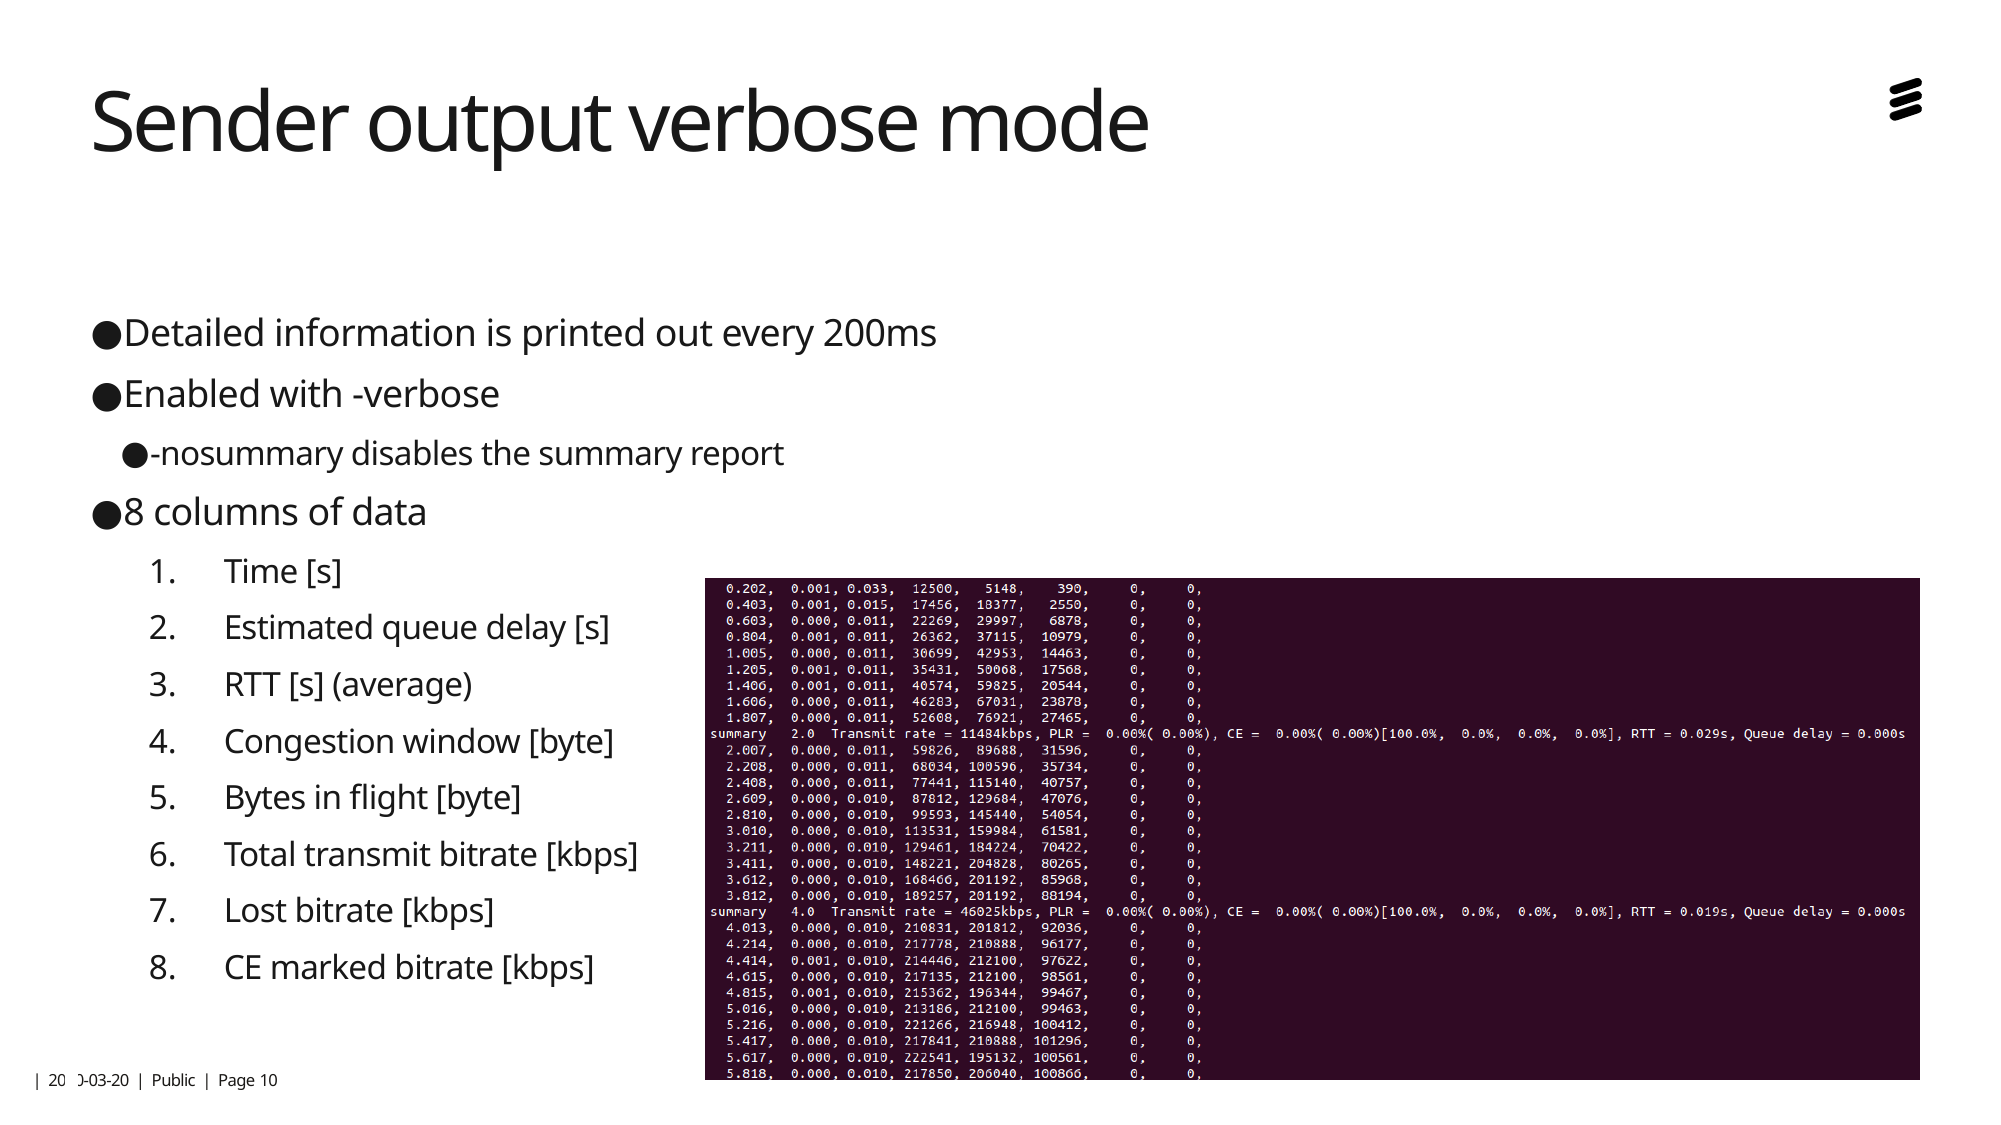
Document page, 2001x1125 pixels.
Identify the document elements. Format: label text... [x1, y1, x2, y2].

text_box Sender output verbose mode [78, 78, 1449, 256]
picture [704, 577, 1920, 1081]
picture [1884, 78, 1927, 120]
text_box Detailed information is printed out every 200ms Enabled with -verbose -nosummary disables the summary report 8 columns of data Time [s] Estimated queue delay [s] RTT [s] (average) Congestion window [byte] Bytes in flight [byte] Total transmit bitrate [kbps] Lost bitrate [kbps] CE marked bitrate [kbps] [78, 302, 977, 1024]
